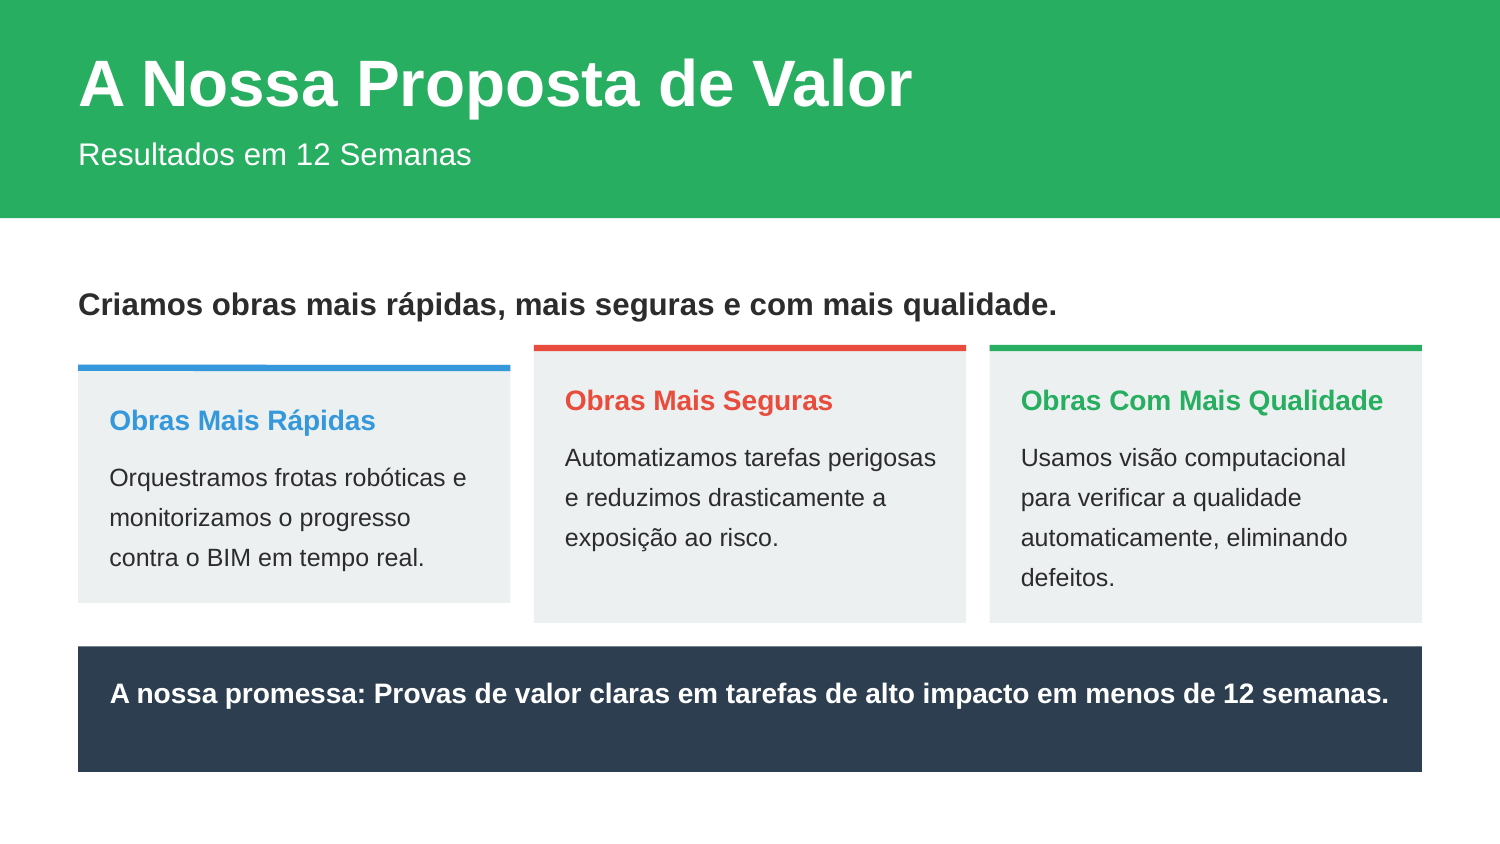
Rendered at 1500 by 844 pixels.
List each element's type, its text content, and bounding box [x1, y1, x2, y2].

text_box Automatizamos tarefas perigosas e reduzimos drasticamente a exposição ao risco. [565, 431, 943, 592]
text_box Criamos obras mais rápidas, mais seguras e com mais qualidade. [78, 277, 1449, 322]
text_box A Nossa Proposta de Valor [78, 46, 933, 120]
text_box Obras Com Mais Qualidade [1020, 382, 1398, 416]
text_box Orquestramos frotas robóticas e monitorizamos o progresso contra o BIM em tempo real. [109, 451, 487, 572]
text_box Obras Mais Seguras [565, 382, 943, 416]
text_box [533, 348, 967, 623]
text_box [989, 348, 1422, 623]
text_box A nossa promessa: Provas de valor claras em tarefas de alto impacto em menos de 12 semanas. [104, 669, 1396, 749]
text_box Resultados em 12 Semanas [78, 127, 1449, 172]
text_box [0, 0, 1500, 219]
text_box [78, 368, 511, 603]
text_box Usamos visão computacional para verificar a qualidade automaticamente, eliminando defeitos. [1020, 431, 1398, 592]
text_box Obras Mais Rápidas [109, 402, 487, 436]
text_box [78, 646, 1422, 772]
